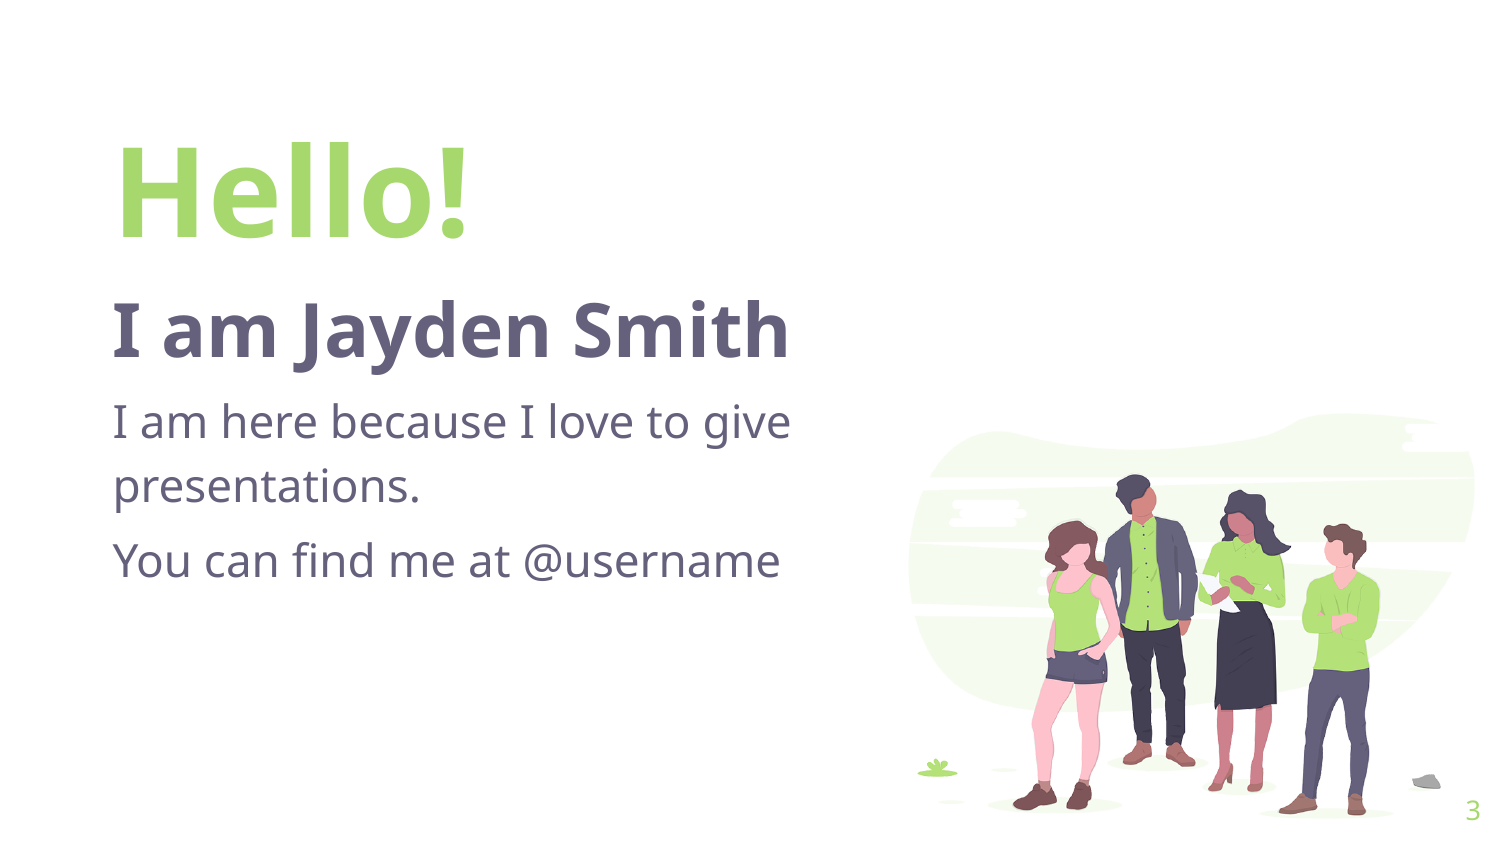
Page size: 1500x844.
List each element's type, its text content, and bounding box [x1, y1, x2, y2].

slide_number ‹#› [1391, 779, 1482, 844]
subtitle I am Jayden Smith I am here because I love to give presentations. You can find me at @username [112, 268, 899, 786]
title Hello! [112, 72, 899, 263]
picture [908, 413, 1475, 819]
